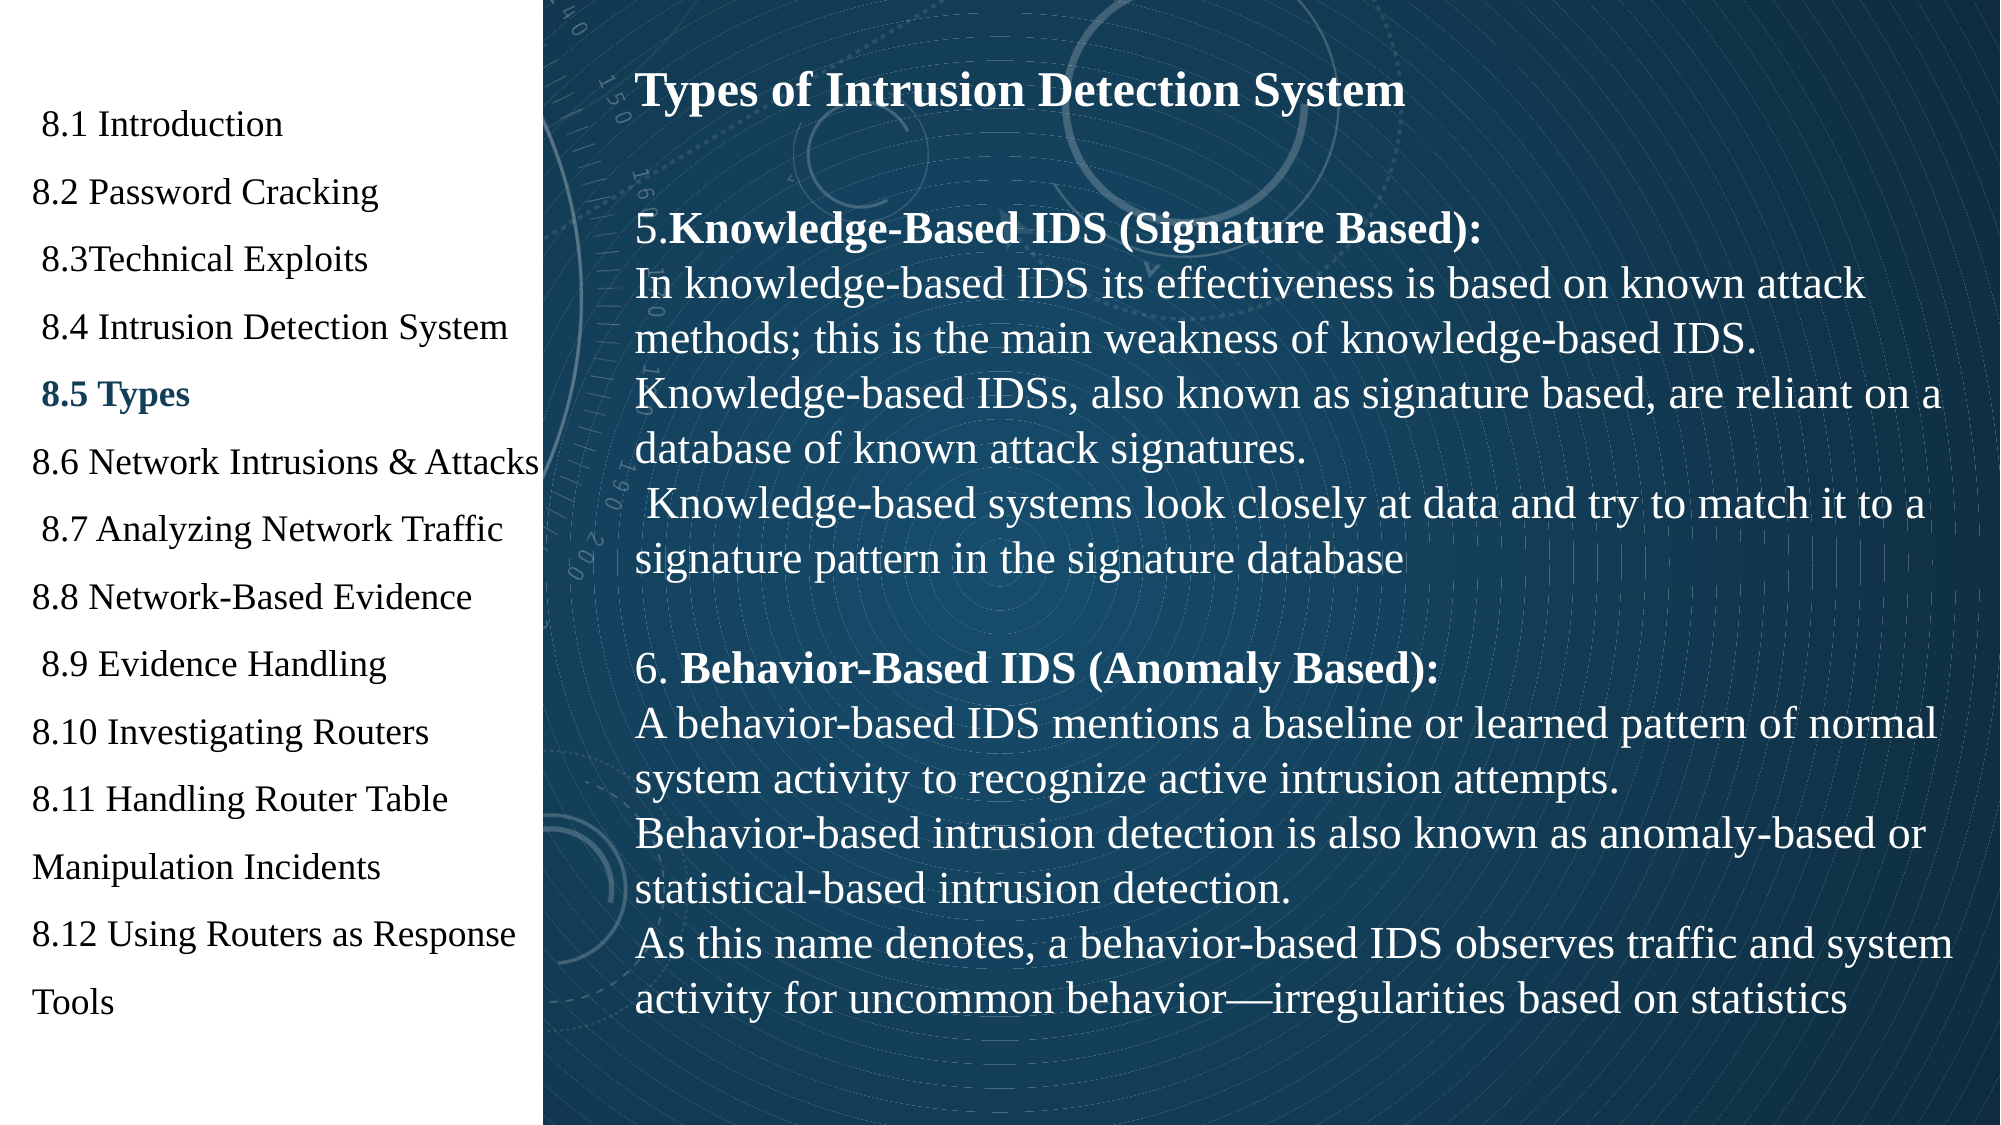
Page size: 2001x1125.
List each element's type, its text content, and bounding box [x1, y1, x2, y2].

text_box 1 [0, 0, 544, 1125]
text_box 5.Knowledge-Based IDS (Signature Based): In knowledge-based IDS its effectiveness is based on known attack methods; this is the main weakness of knowledge-based IDS. Knowledge-based IDSs, also known as signature based, are reliant on a database of known attack signatures. Knowledge-based systems look closely at data and try to match it to a signature pattern in the signature database 6. Behavior-Based IDS (Anomaly Based): A behavior-based IDS mentions a baseline or learned pattern of normal system activity to recognize active intrusion attempts. Behavior-based intrusion detection is also known as anomaly-based or statistical-based intrusion detection. As this name denotes, a behavior-based IDS observes traffic and system activity for uncommon behavior—irregularities based on statistics [619, 190, 2000, 1031]
text_box Types of Intrusion Detection System [619, 48, 1622, 169]
text_box 8.1 Introduction 8.2 Password Cracking 8.3Technical Exploits 8.4 Intrusion Detection System 8.5 Types 8.6 Network Intrusions & Attacks 8.7 Analyzing Network Traffic 8.8 Network-Based Evidence 8.9 Evidence Handling 8.10 Investigating Routers 8.11 Handling Router Table Manipulation Incidents 8.12 Using Routers as Response Tools [17, 69, 570, 1030]
picture [544, 0, 2000, 1125]
